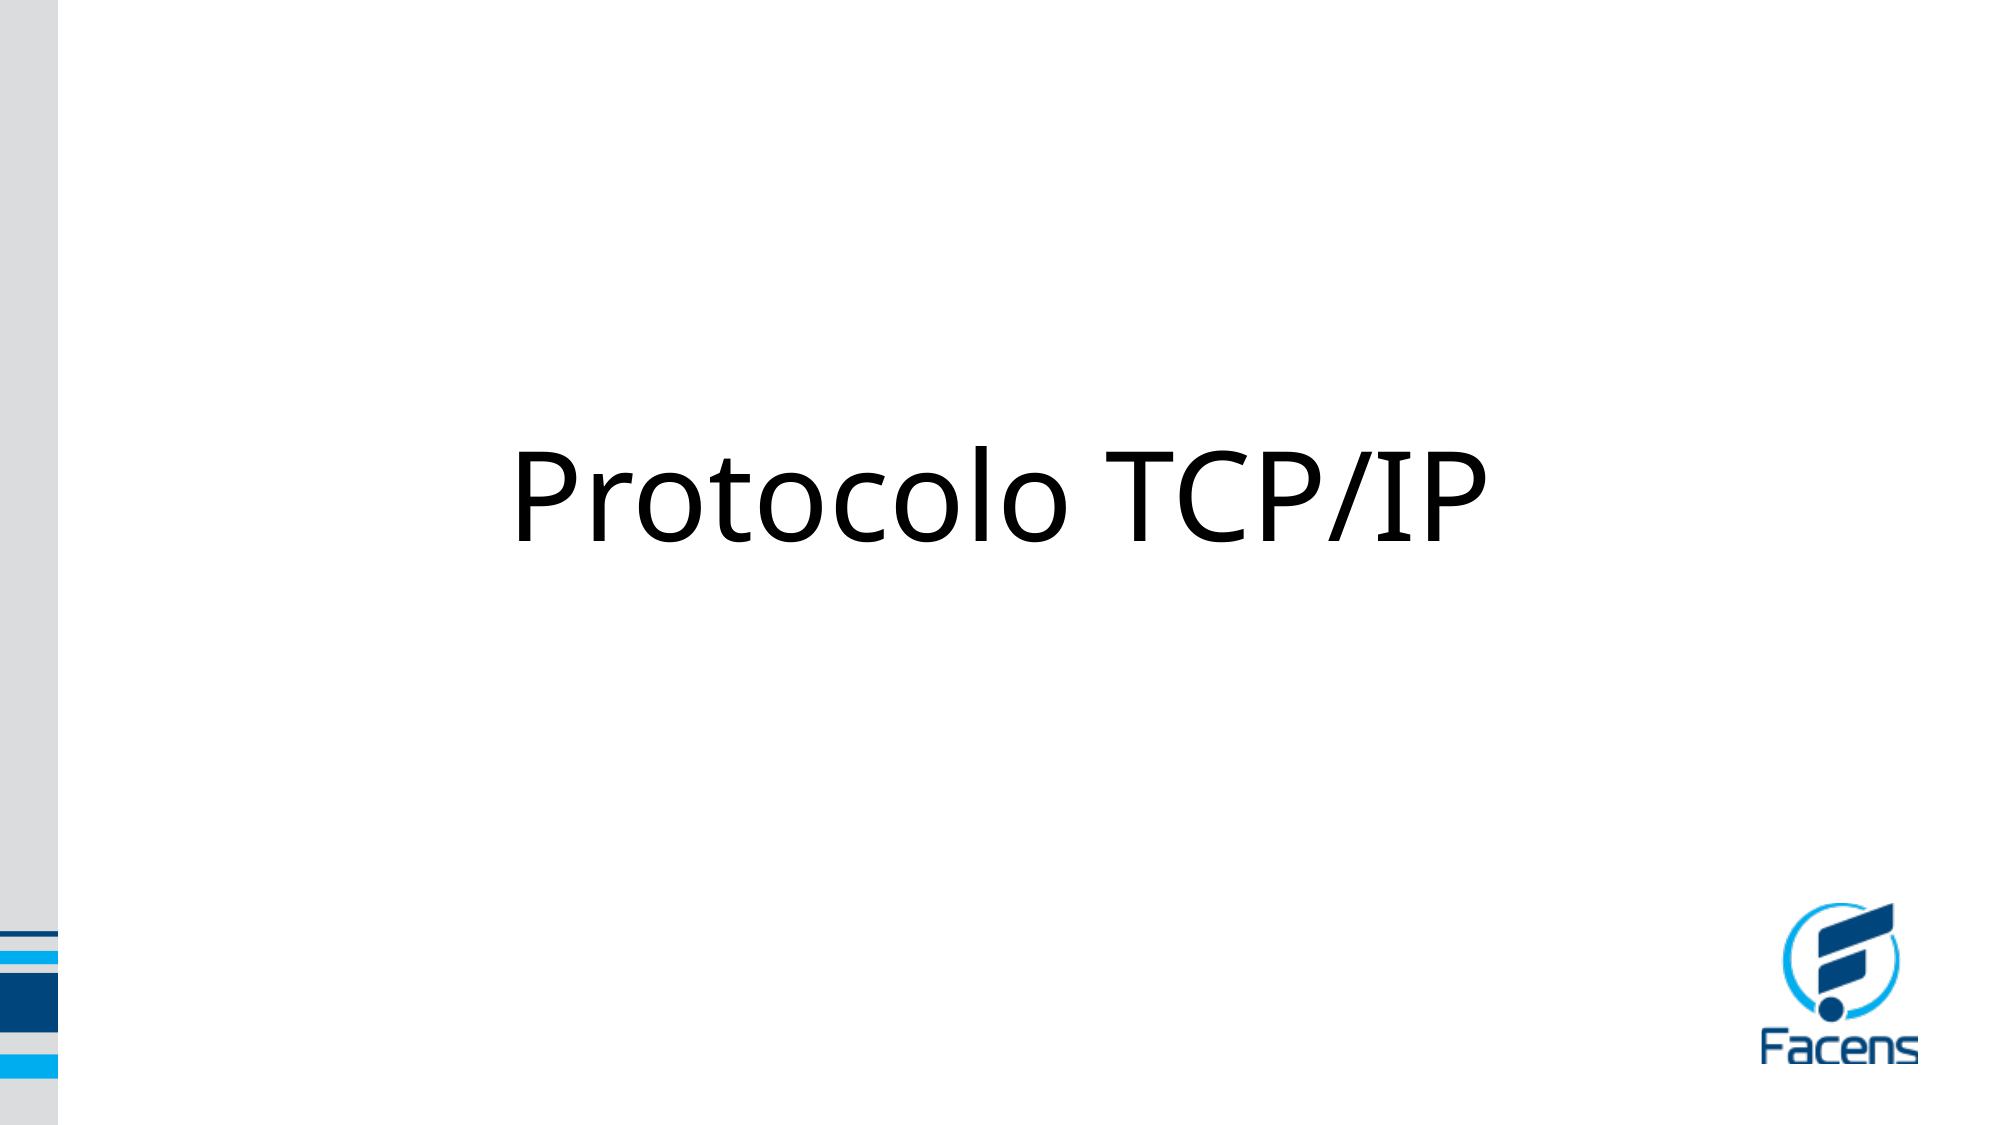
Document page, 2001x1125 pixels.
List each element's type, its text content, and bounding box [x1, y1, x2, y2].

title Protocolo TCP/IP [249, 184, 1750, 576]
picture [0, 1079, 58, 1125]
picture [0, 0, 58, 950]
picture [0, 965, 58, 1054]
picture [1761, 903, 1918, 1064]
